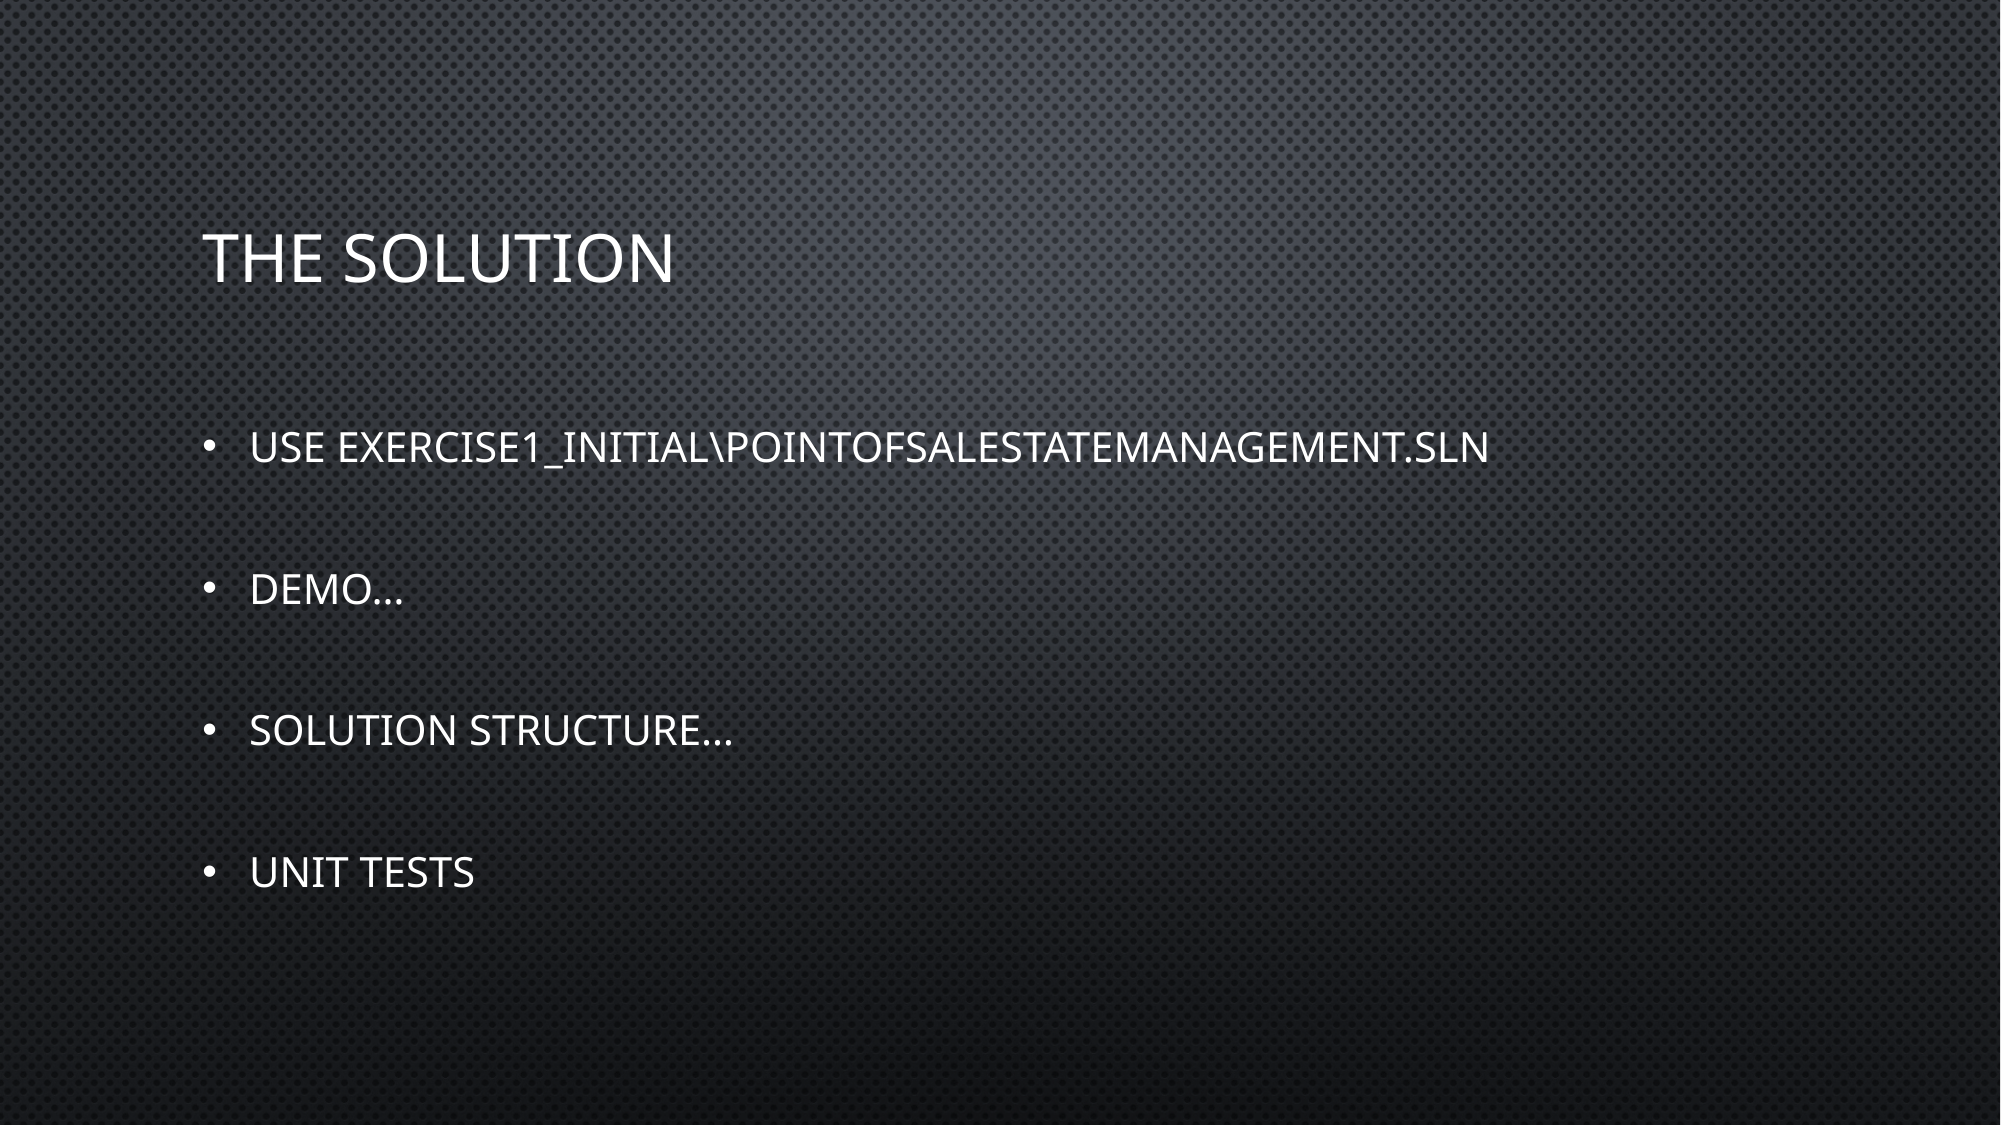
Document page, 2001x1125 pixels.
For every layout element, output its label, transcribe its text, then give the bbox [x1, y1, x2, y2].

title The solution [187, 99, 1813, 413]
list Use Exercise1_Initial\PointOfSaleStateManagement.sln Demo… solution structure… Unit tests [187, 437, 1813, 950]
